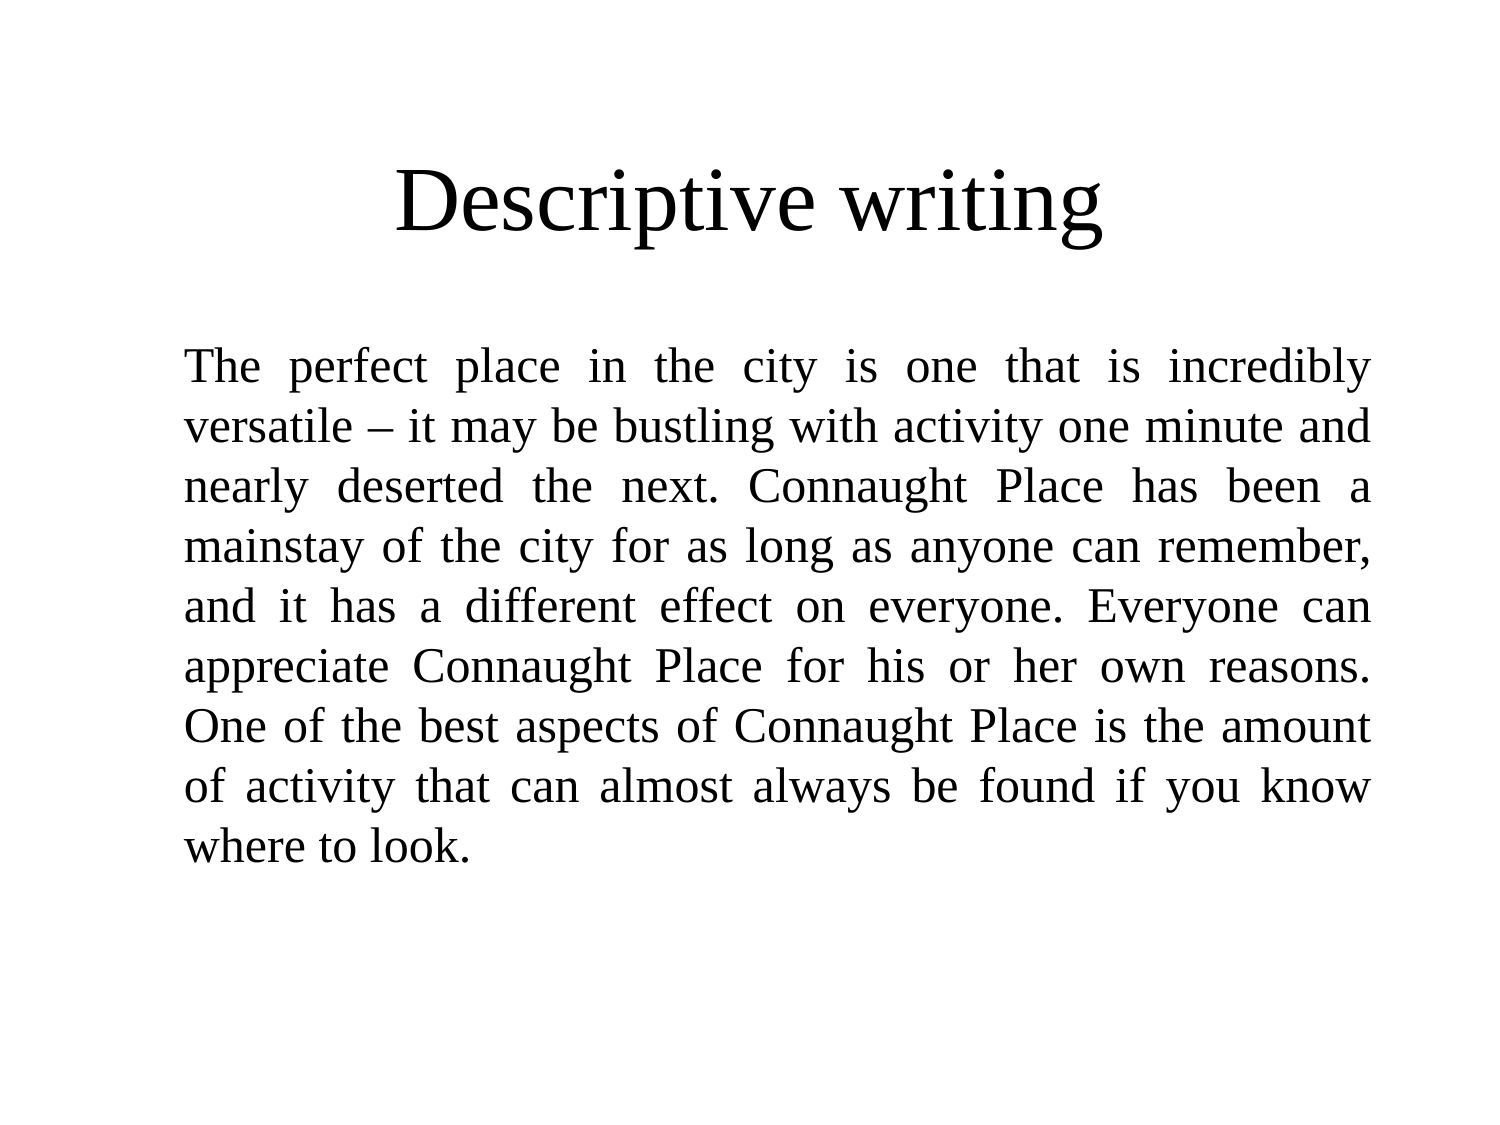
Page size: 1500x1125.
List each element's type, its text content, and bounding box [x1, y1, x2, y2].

title Descriptive writing [112, 99, 1388, 288]
list The perfect place in the city is one that is incredibly versatile – it may be bustling with activity one minute and nearly deserted the next. Connaught Place has been a mainstay of the city for as long as anyone can remember, and it has a different effect on everyone. Everyone can appreciate Connaught Place for his or her own reasons. One of the best aspects of Connaught Place is the amount of activity that can almost always be found if you know where to look. [112, 324, 1388, 1001]
